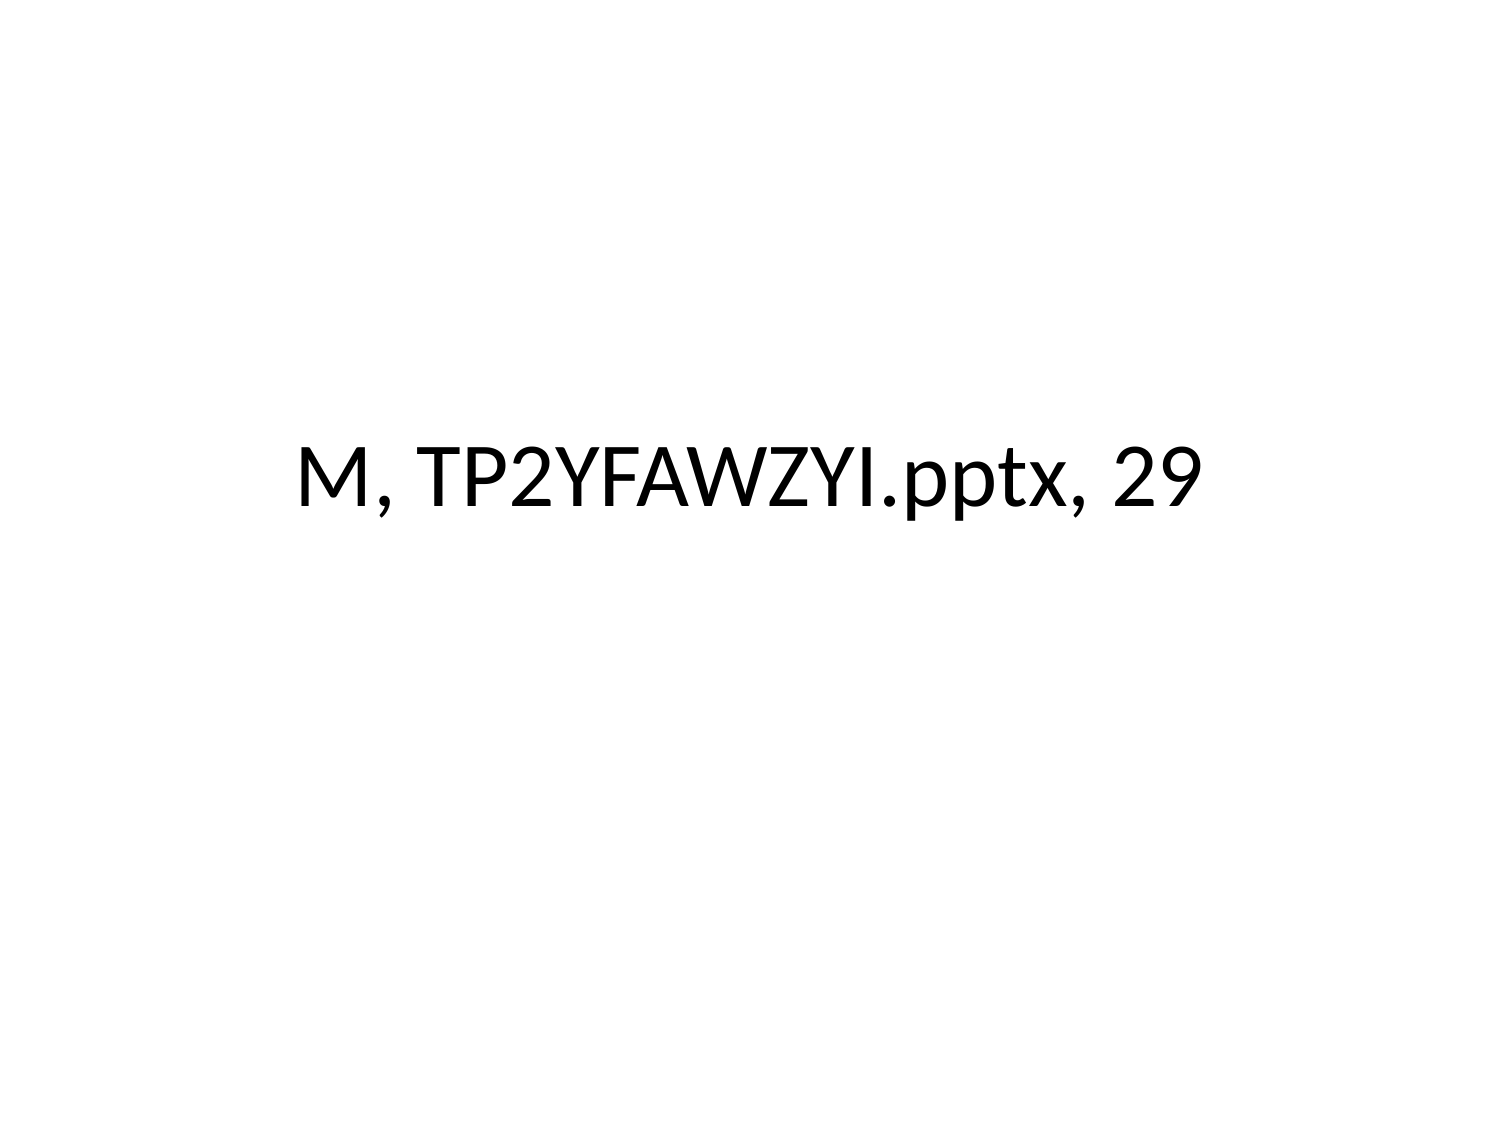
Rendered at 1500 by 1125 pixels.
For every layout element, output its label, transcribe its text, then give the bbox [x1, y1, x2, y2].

title M, TP2YFAWZYI.pptx, 29 [112, 349, 1388, 591]
